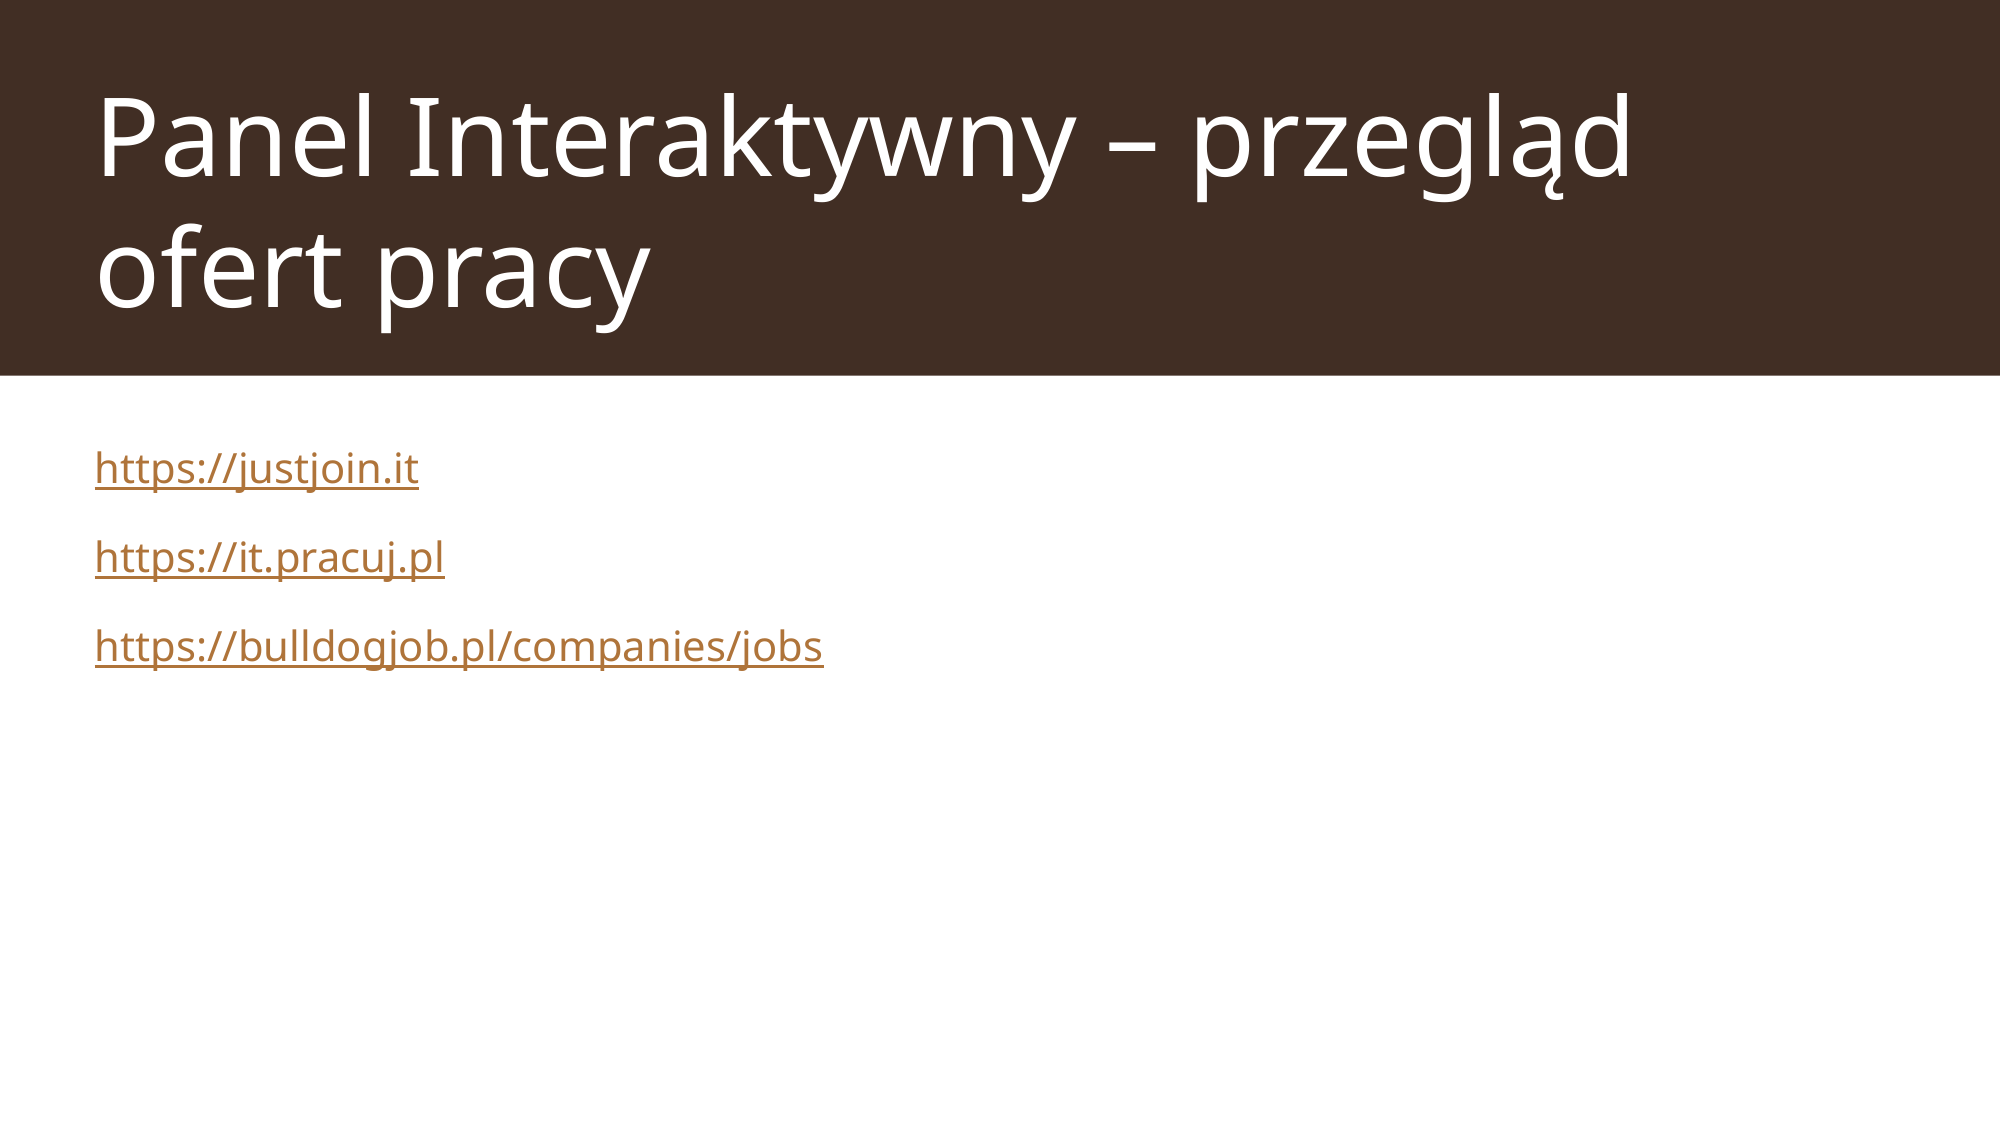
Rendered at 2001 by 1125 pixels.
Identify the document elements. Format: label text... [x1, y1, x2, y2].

list https://justjoin.it https://it.pracuj.pl https://bulldogjob.pl/companies/jobs [79, 422, 1863, 1014]
title Panel Interaktywny – przegląd ofert pracy [79, 59, 1863, 337]
